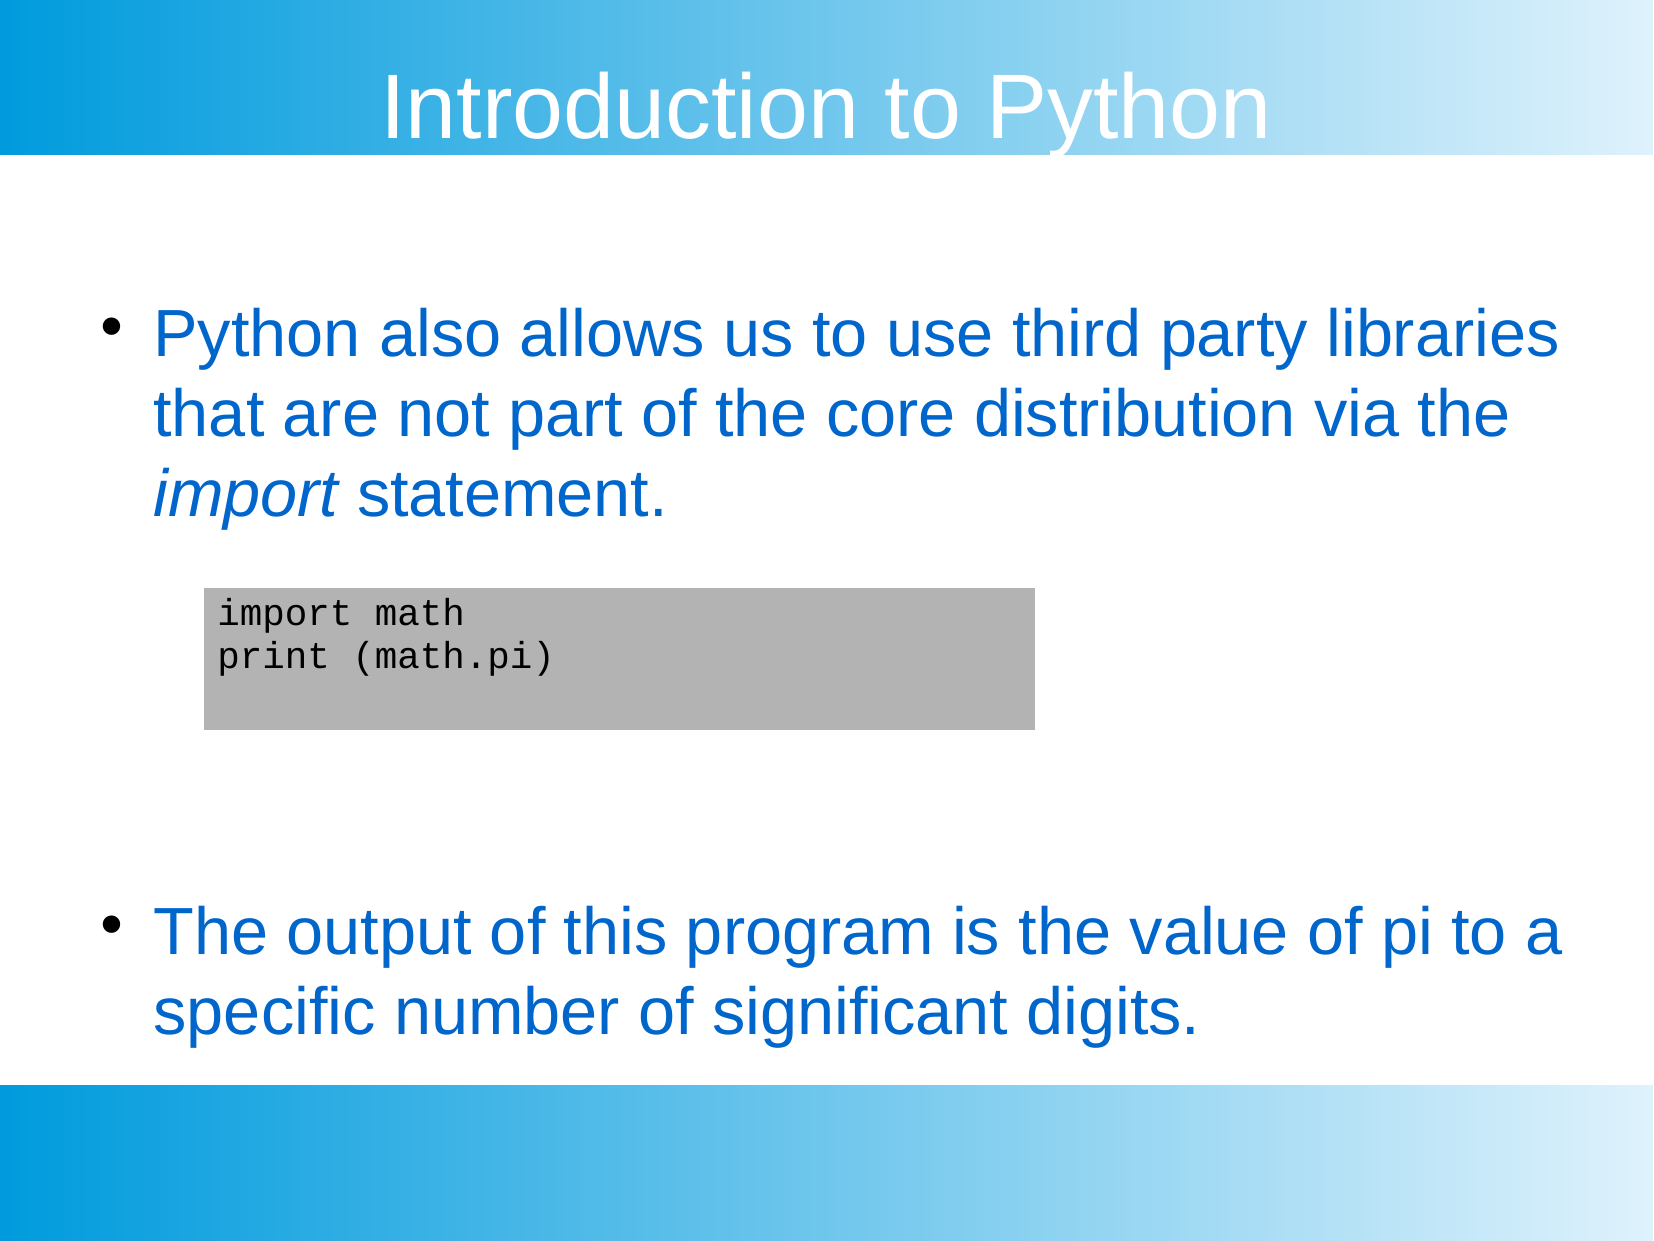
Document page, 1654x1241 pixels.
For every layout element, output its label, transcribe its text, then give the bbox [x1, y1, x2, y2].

text_box Python also allows us to use third party libraries that are not part of the core distribution via the import statement. The output of this program is the value of pi to a specific number of significant digits. [82, 290, 1571, 1010]
text_box Introduction to Python [82, 49, 1571, 154]
table_header import math print (math.pi) [204, 588, 1035, 730]
